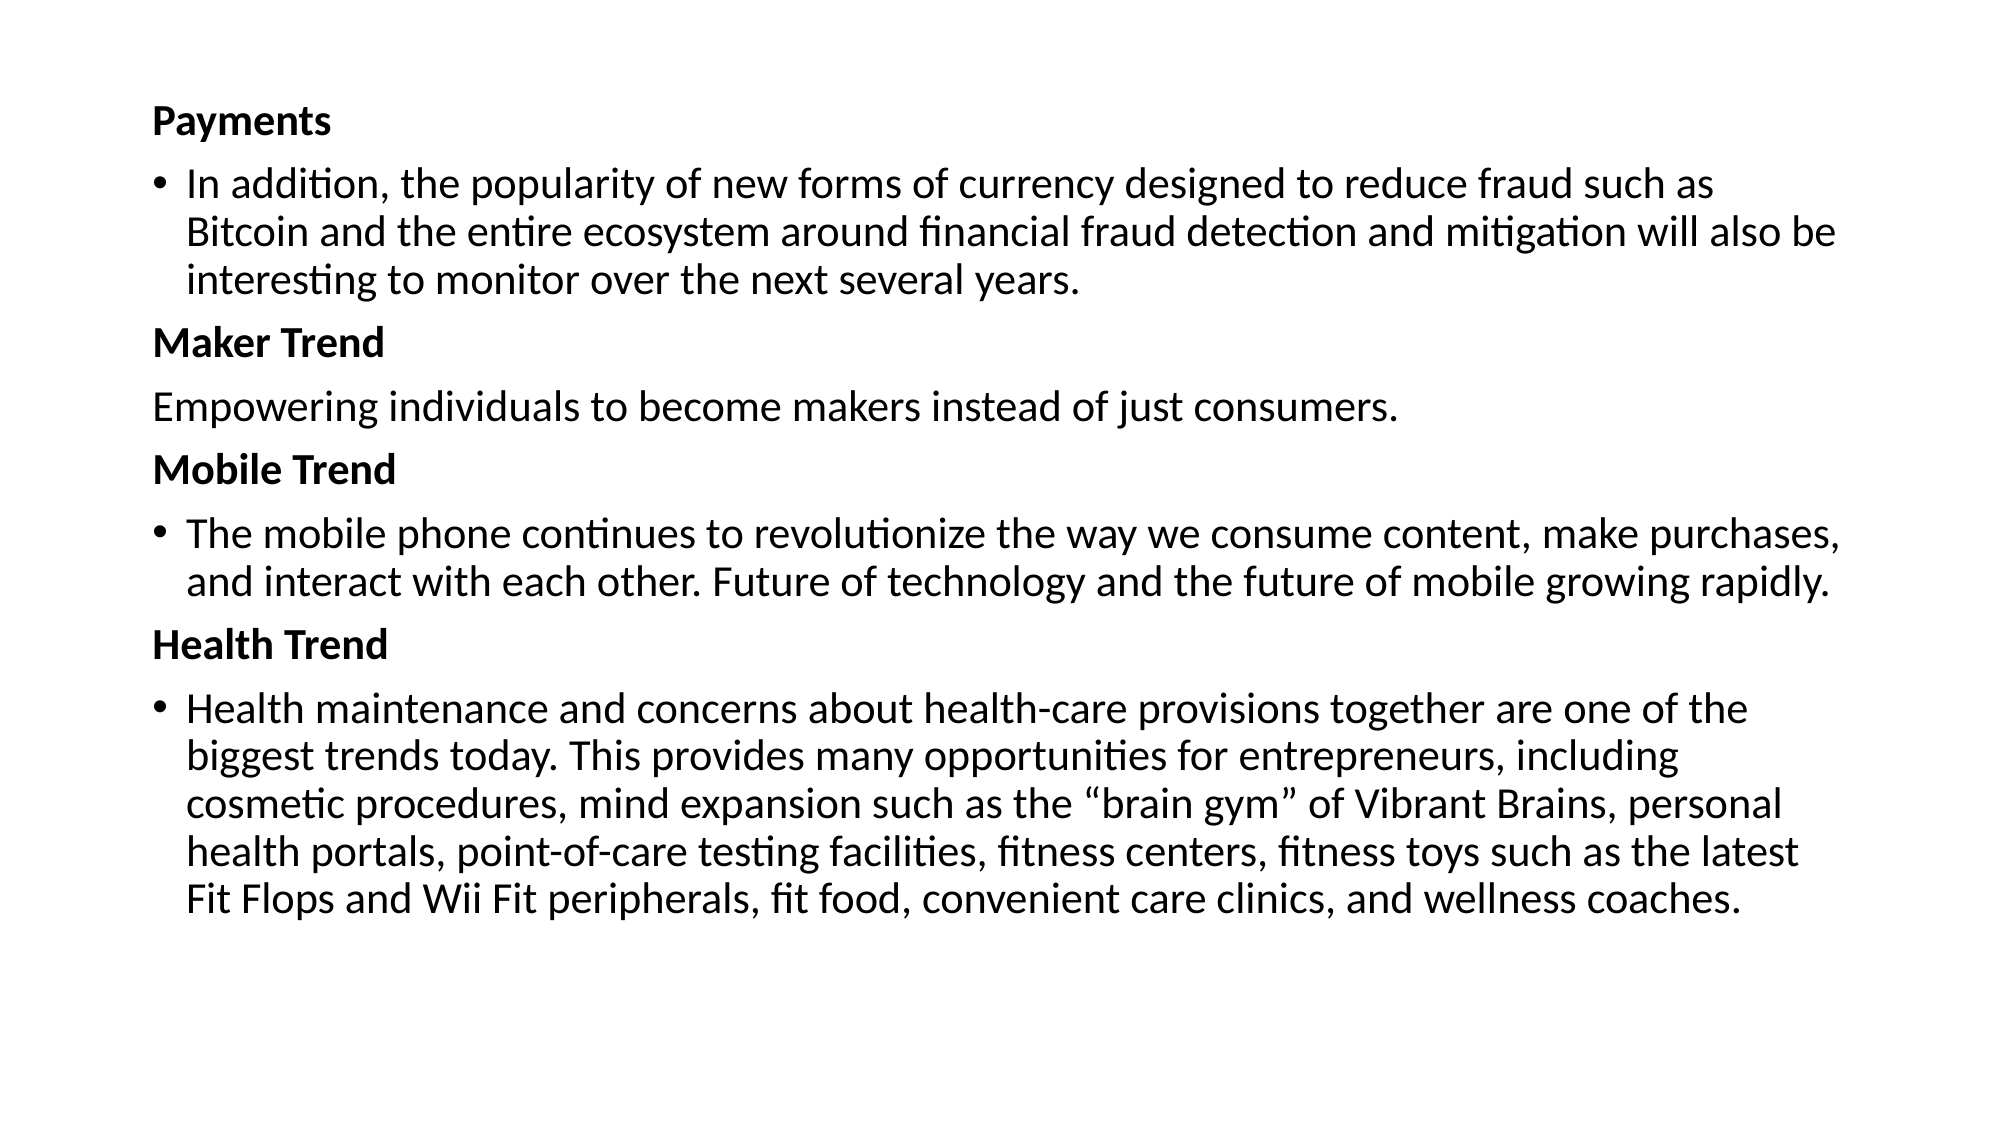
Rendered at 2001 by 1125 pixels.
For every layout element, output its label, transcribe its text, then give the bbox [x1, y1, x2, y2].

list Payments In addition, the popularity of new forms of currency designed to reduce fraud such as Bitcoin and the entire ecosystem around financial fraud detection and mitigation will also be interesting to monitor over the next several years. Maker Trend Empowering individuals to become makers instead of just consumers. Mobile Trend The mobile phone continues to revolutionize the way we consume content, make purchases, and interact with each other. Future of technology and the future of mobile growing rapidly. Health Trend Health maintenance and concerns about health-care provisions together are one of the biggest trends today. This provides many opportunities for entrepreneurs, including cosmetic procedures, mind expansion such as the “brain gym” of Vibrant Brains, personal health portals, point-of-care testing facilities, fitness centers, fitness toys such as the latest Fit Flops and Wii Fit peripherals, fit food, convenient care clinics, and wellness coaches. [137, 89, 1863, 1014]
